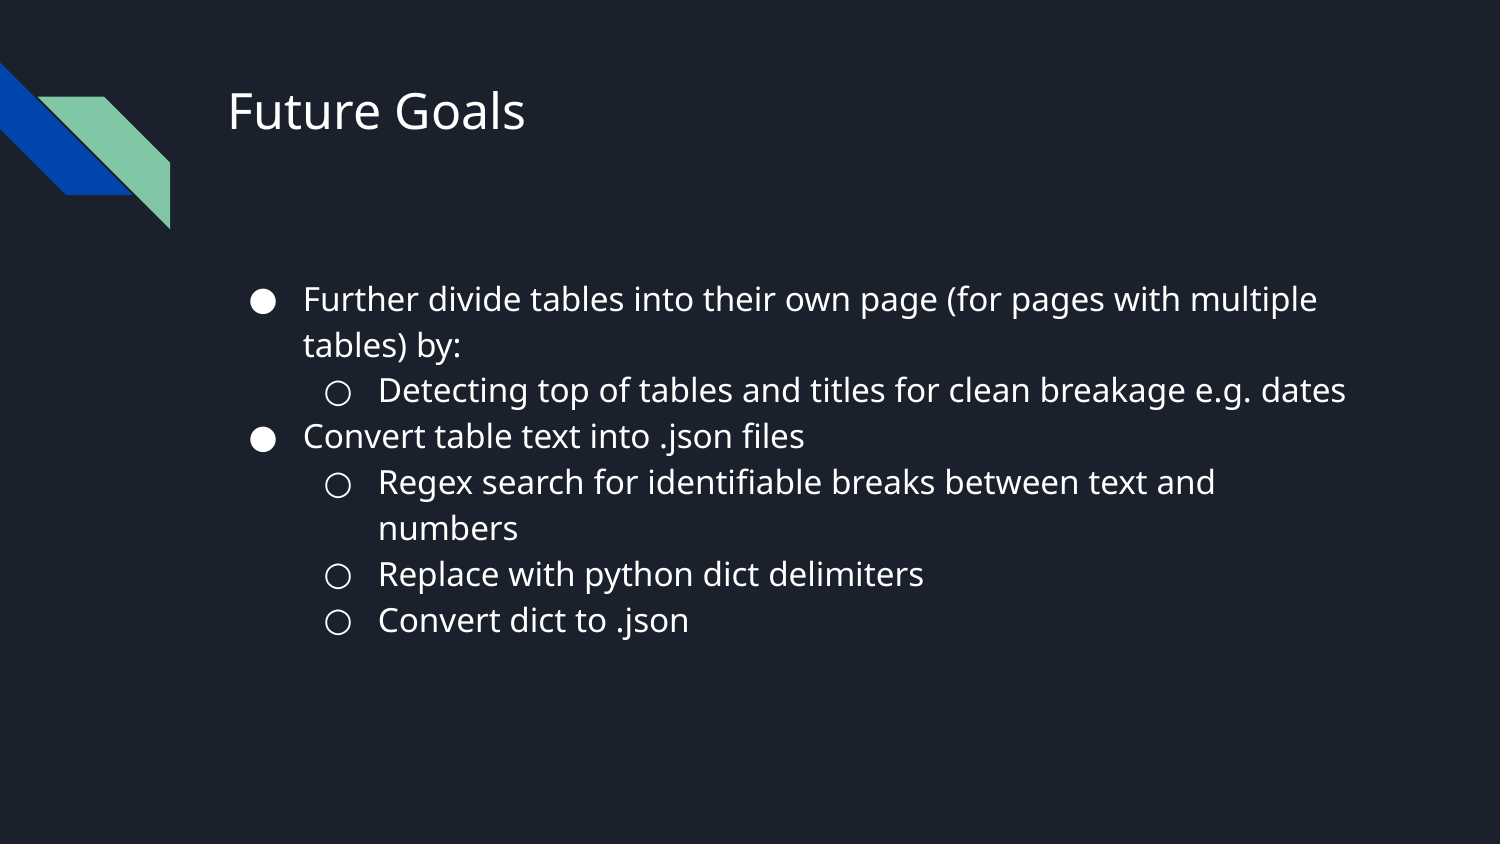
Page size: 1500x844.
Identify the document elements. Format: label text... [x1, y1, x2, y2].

title Future Goals [212, 64, 1368, 215]
list Further divide tables into their own page (for pages with multiple tables) by: Detecting top of tables and titles for clean breakage e.g. dates Convert table text into .json files Regex search for identifiable breaks between text and numbers Replace with python dict delimiters Convert dict to .json [212, 257, 1368, 735]
